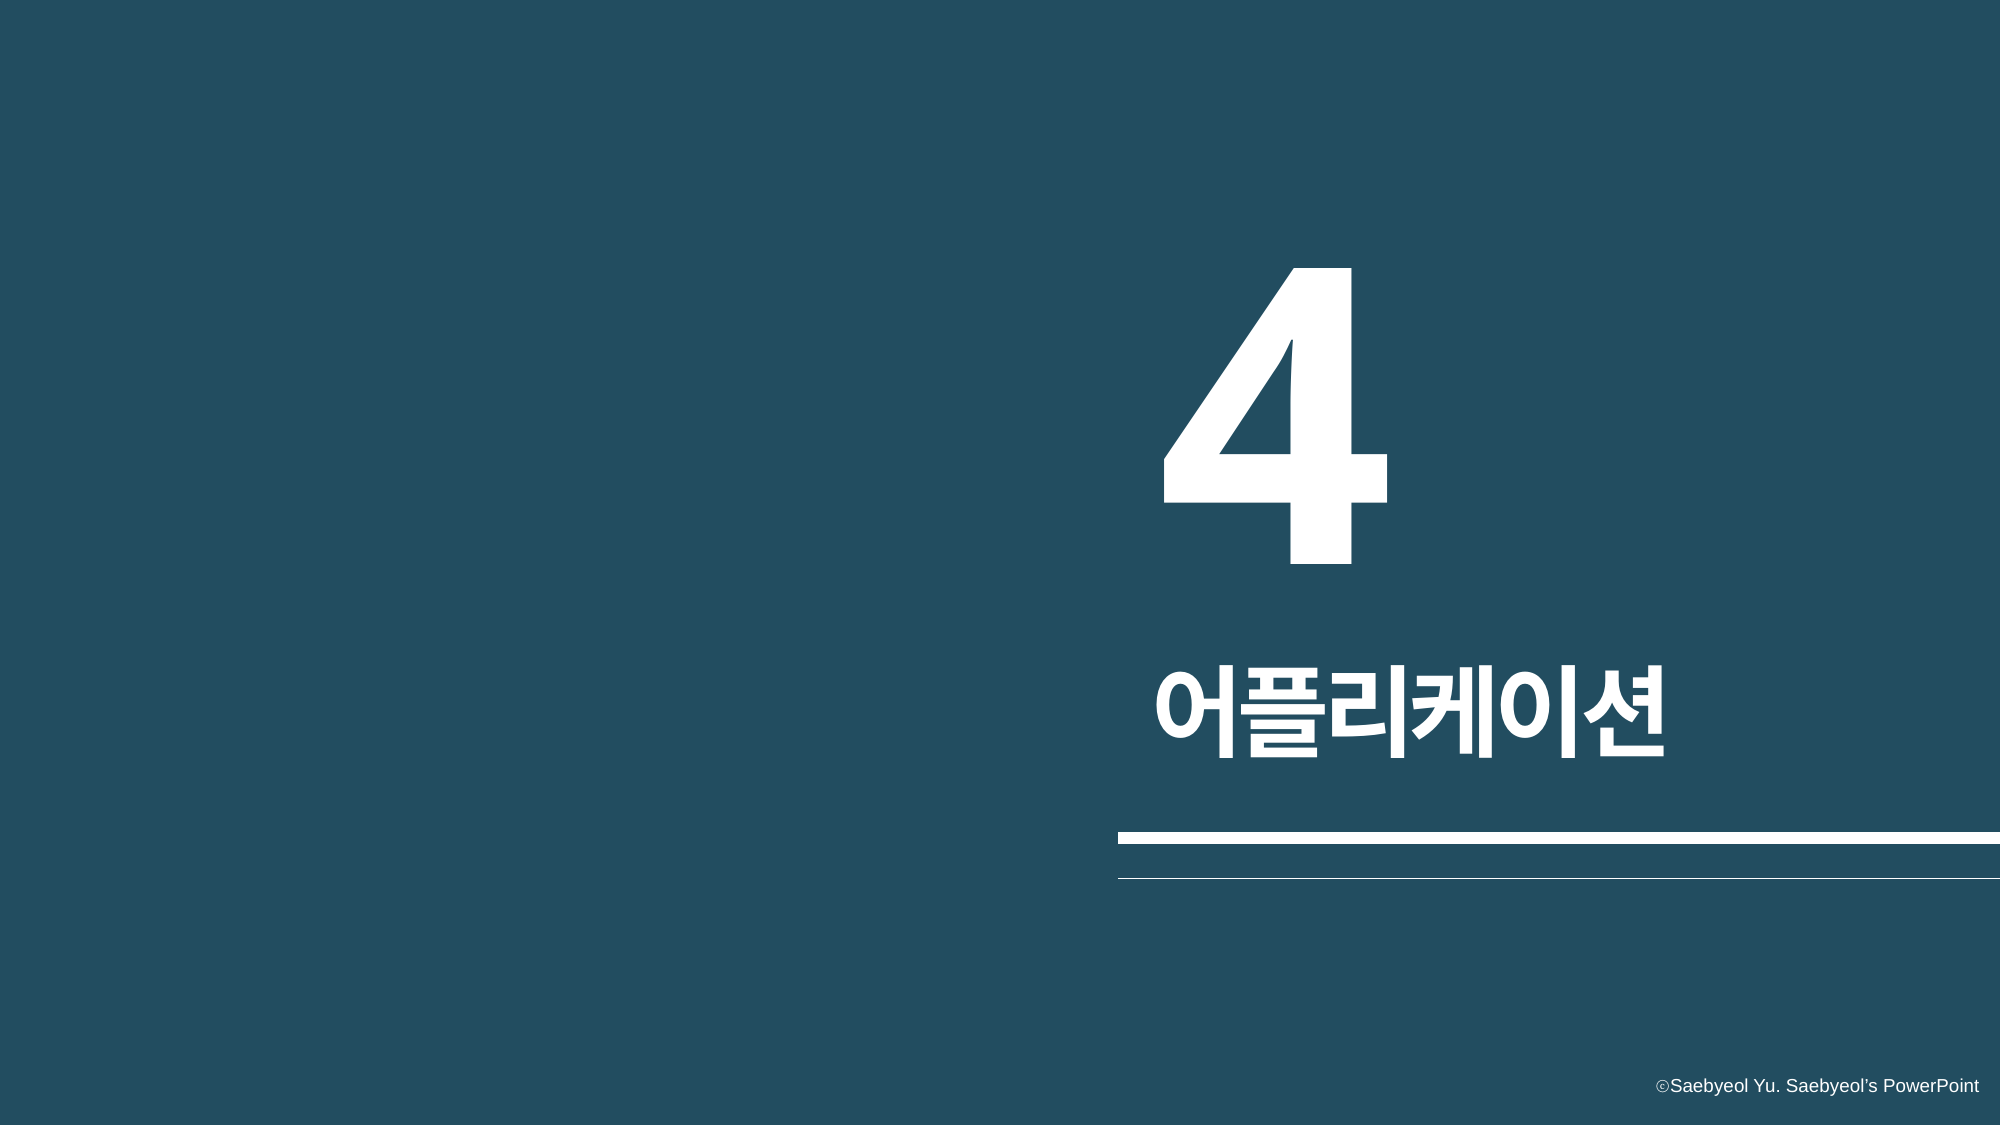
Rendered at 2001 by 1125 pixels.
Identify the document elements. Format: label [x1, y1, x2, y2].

text_box [1118, 143, 2000, 879]
